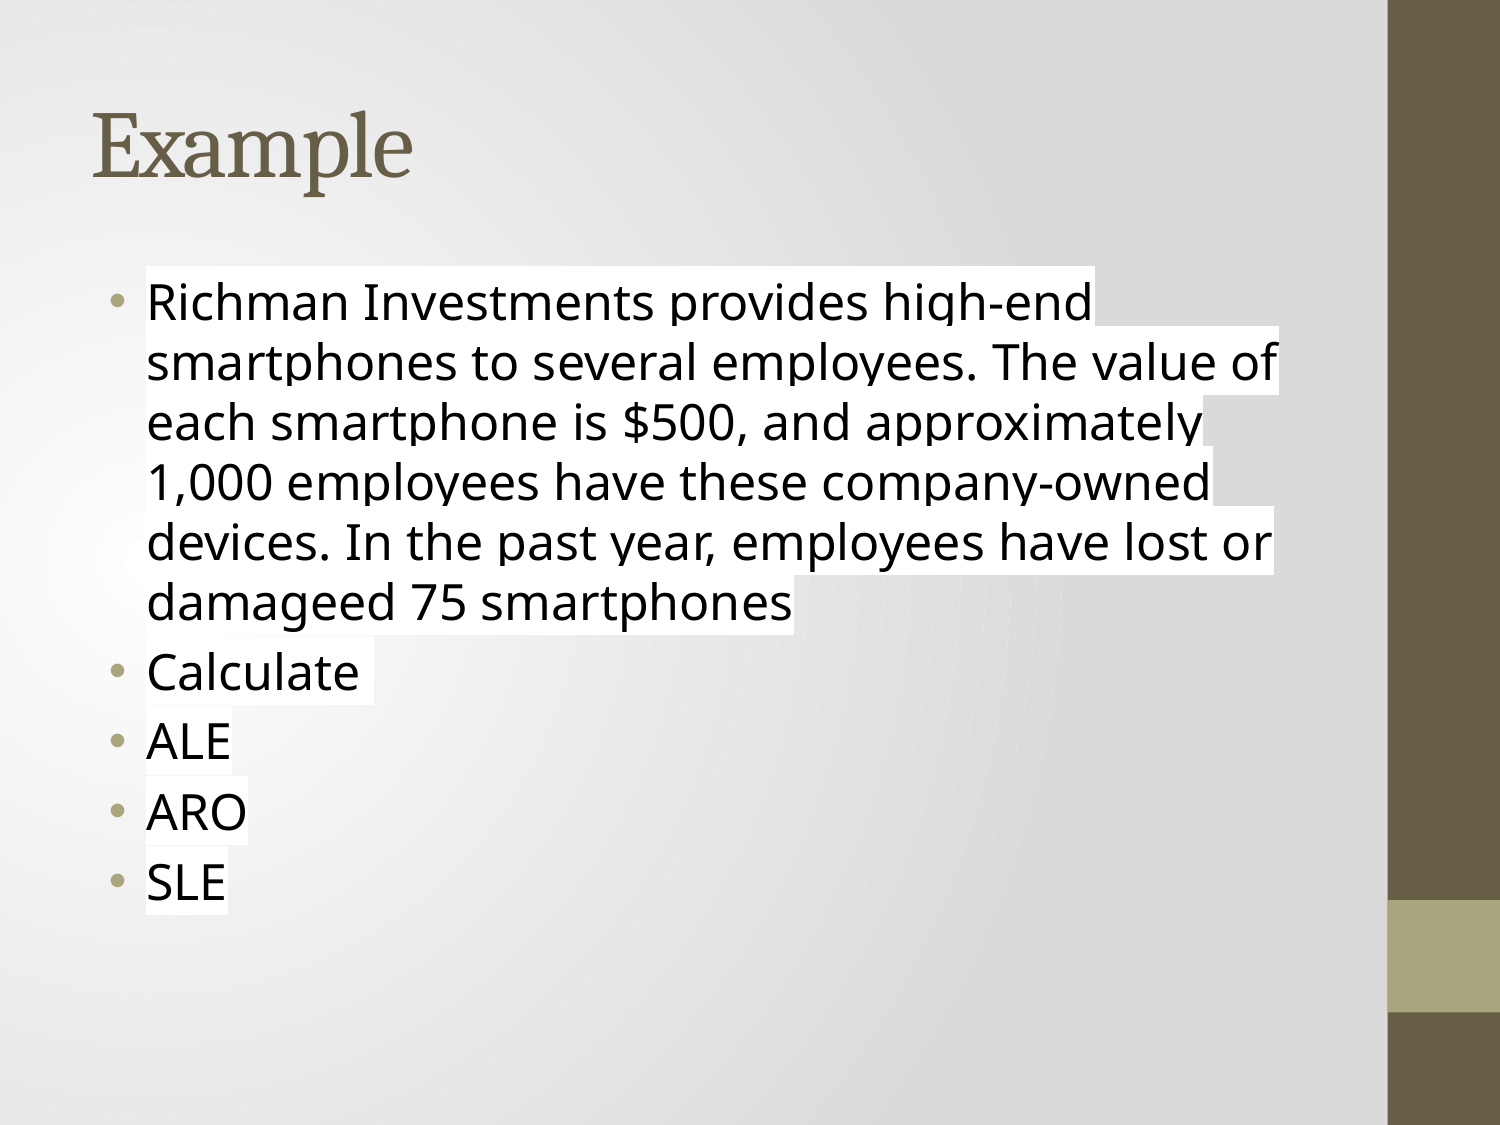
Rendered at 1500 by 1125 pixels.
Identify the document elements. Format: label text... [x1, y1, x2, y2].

list Richman Investments provides high-end smartphones to several employees. The value of each smartphone is $500, and approximately 1,000 employees have these company-owned devices. In the past year, employees have lost or damageed 75 smartphones Calculate ALE ARO SLE [75, 262, 1325, 1050]
title Example [75, 45, 1325, 233]
